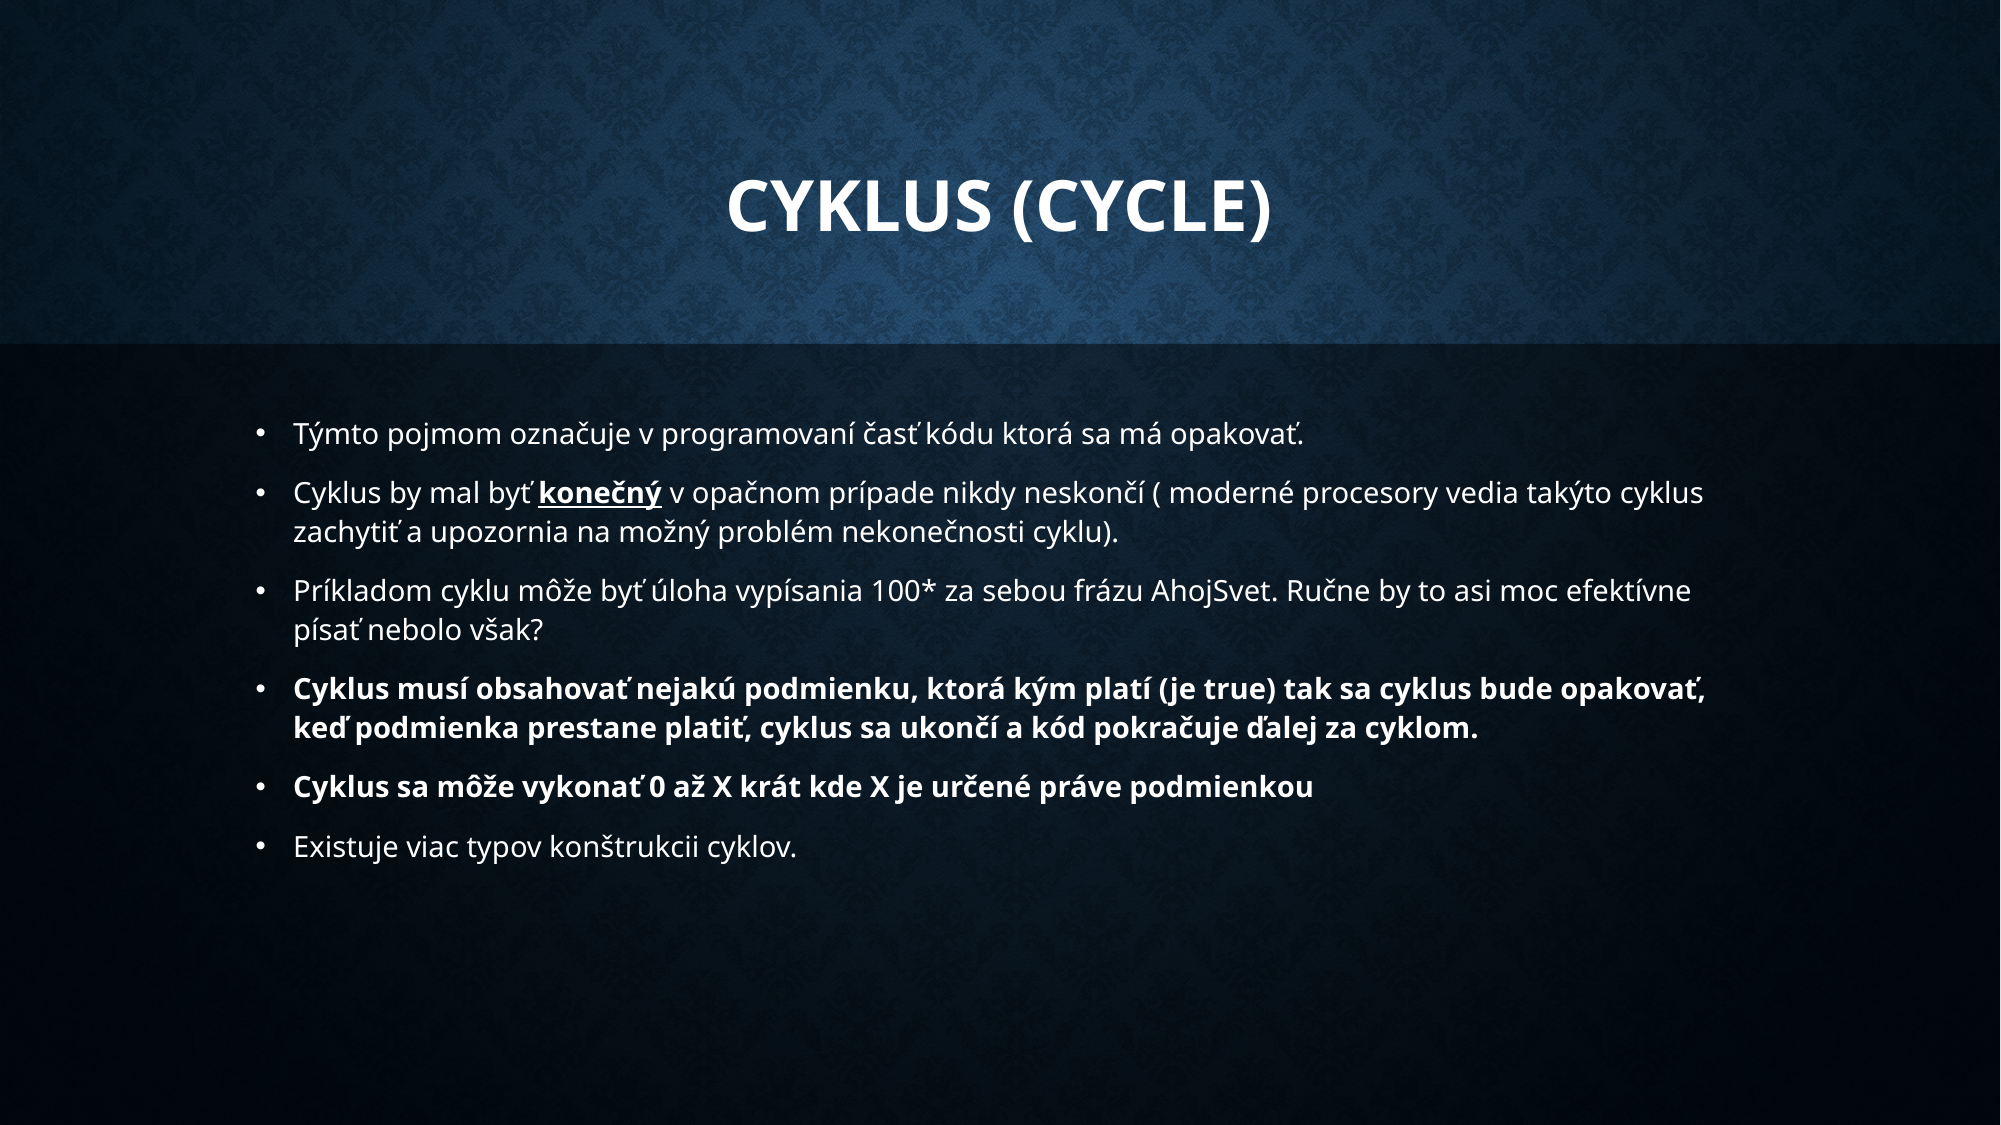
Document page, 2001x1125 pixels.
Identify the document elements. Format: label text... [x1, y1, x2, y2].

list Týmto pojmom označuje v programovaní časť kódu ktorá sa má opakovať. Cyklus by mal byť konečný v opačnom prípade nikdy neskončí ( moderné procesory vedia takýto cyklus zachytiť a upozornia na možný problém nekonečnosti cyklu). Príkladom cyklu môže byť úloha vypísania 100* za sebou frázu AhojSvet. Ručne by to asi moc efektívne písať nebolo však? Cyklus musí obsahovať nejakú podmienku, ktorá kým platí (je true) tak sa cyklus bude opakovať, keď podmienka prestane platiť, cyklus sa ukončí a kód pokračuje ďalej za cyklom. Cyklus sa môže vykonať 0 až X krát kde X je určené práve podmienkou Existuje viac typov konštrukcii cyklov. [240, 404, 1758, 950]
text_box [0, 342, 2000, 1125]
title Cyklus (CYCLE) [149, 99, 1849, 318]
text_box [0, 0, 2000, 342]
